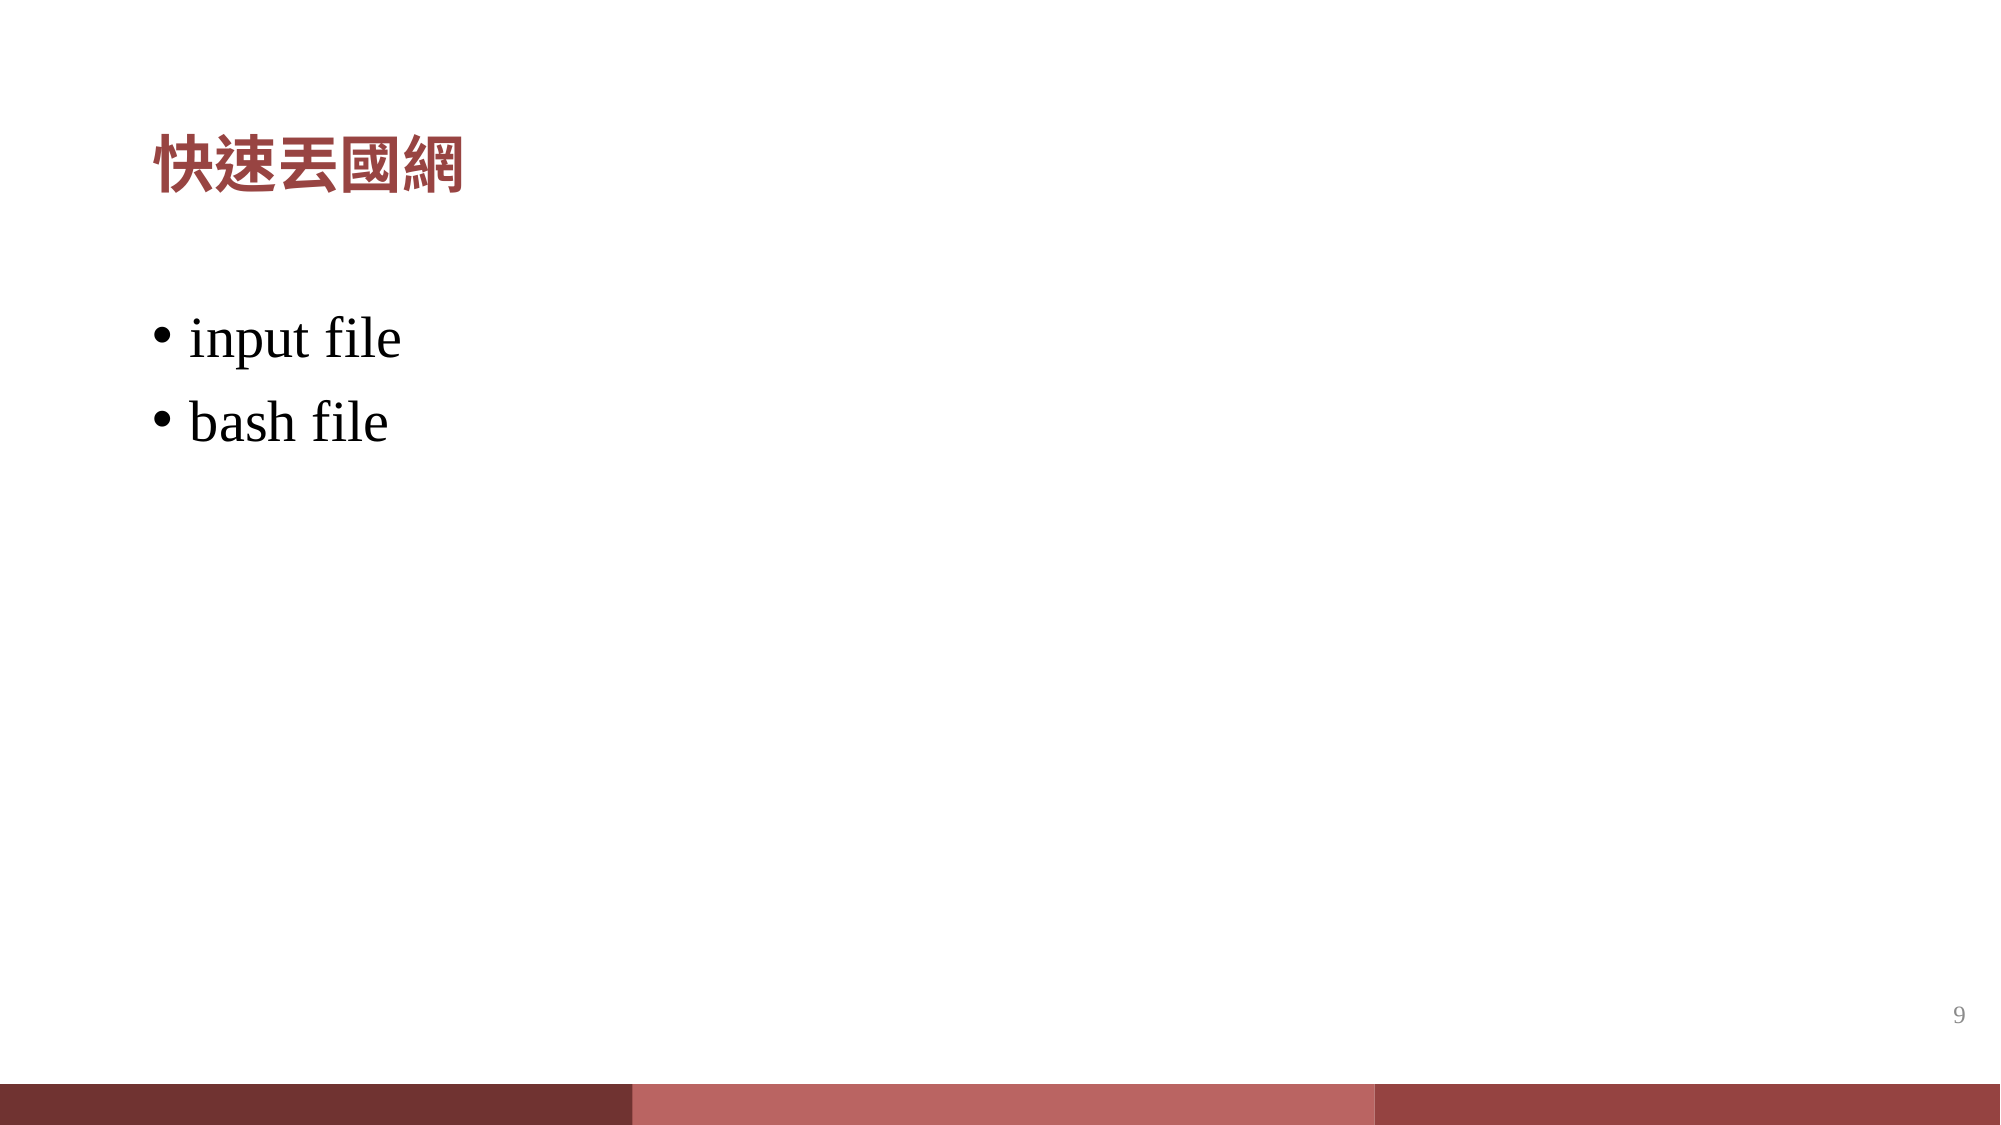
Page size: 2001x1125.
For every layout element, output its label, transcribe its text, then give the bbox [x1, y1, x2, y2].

title 快速丟國網 [137, 59, 1849, 276]
list input file bash file [137, 299, 1863, 1014]
slide_number 9 [1530, 983, 1981, 1044]
